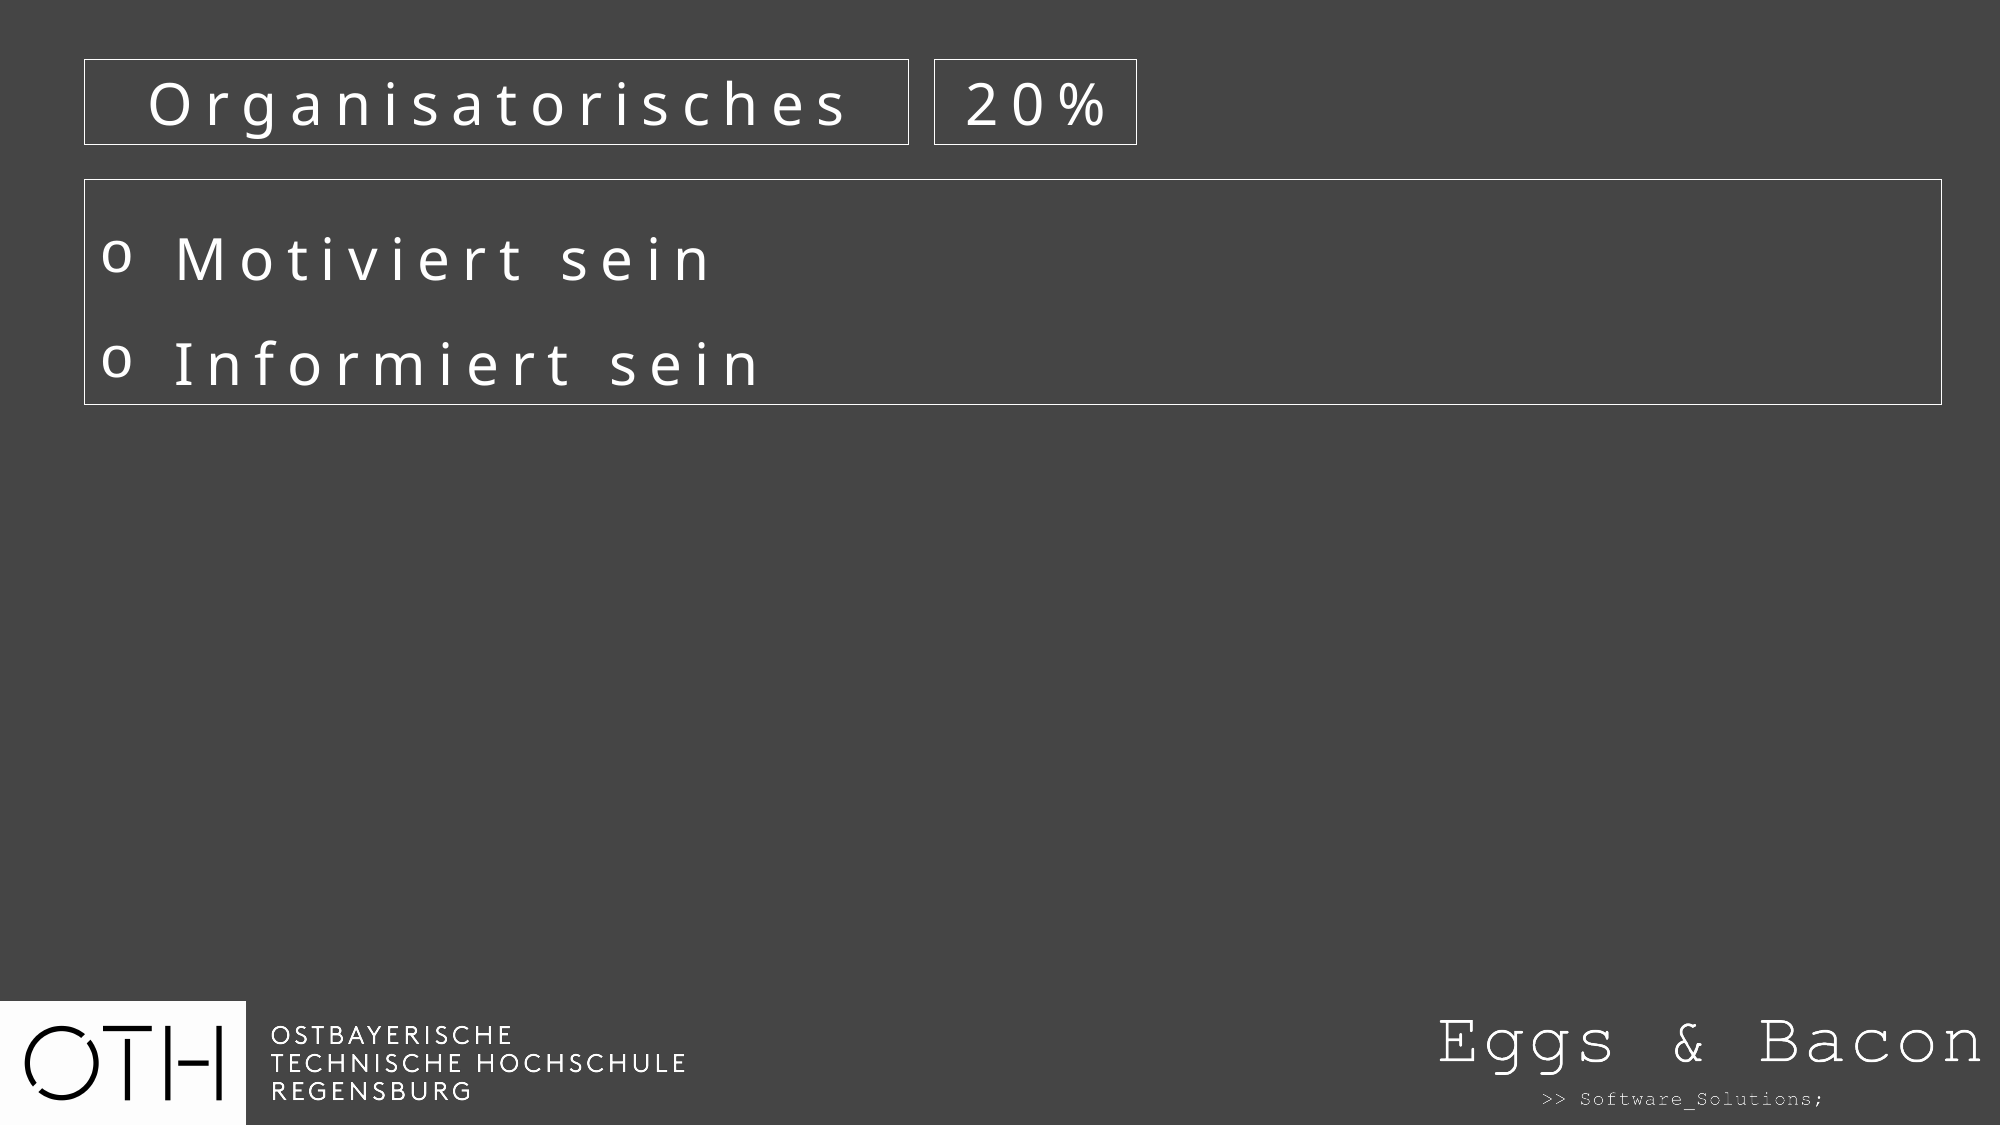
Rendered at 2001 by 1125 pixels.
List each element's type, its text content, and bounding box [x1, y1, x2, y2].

text_box 20% [934, 59, 1137, 145]
picture [0, 1001, 709, 1125]
text_box Organisatorisches [84, 59, 909, 145]
text_box Motiviert sein Informiert sein [84, 179, 1942, 405]
picture [1377, 1001, 2000, 1125]
